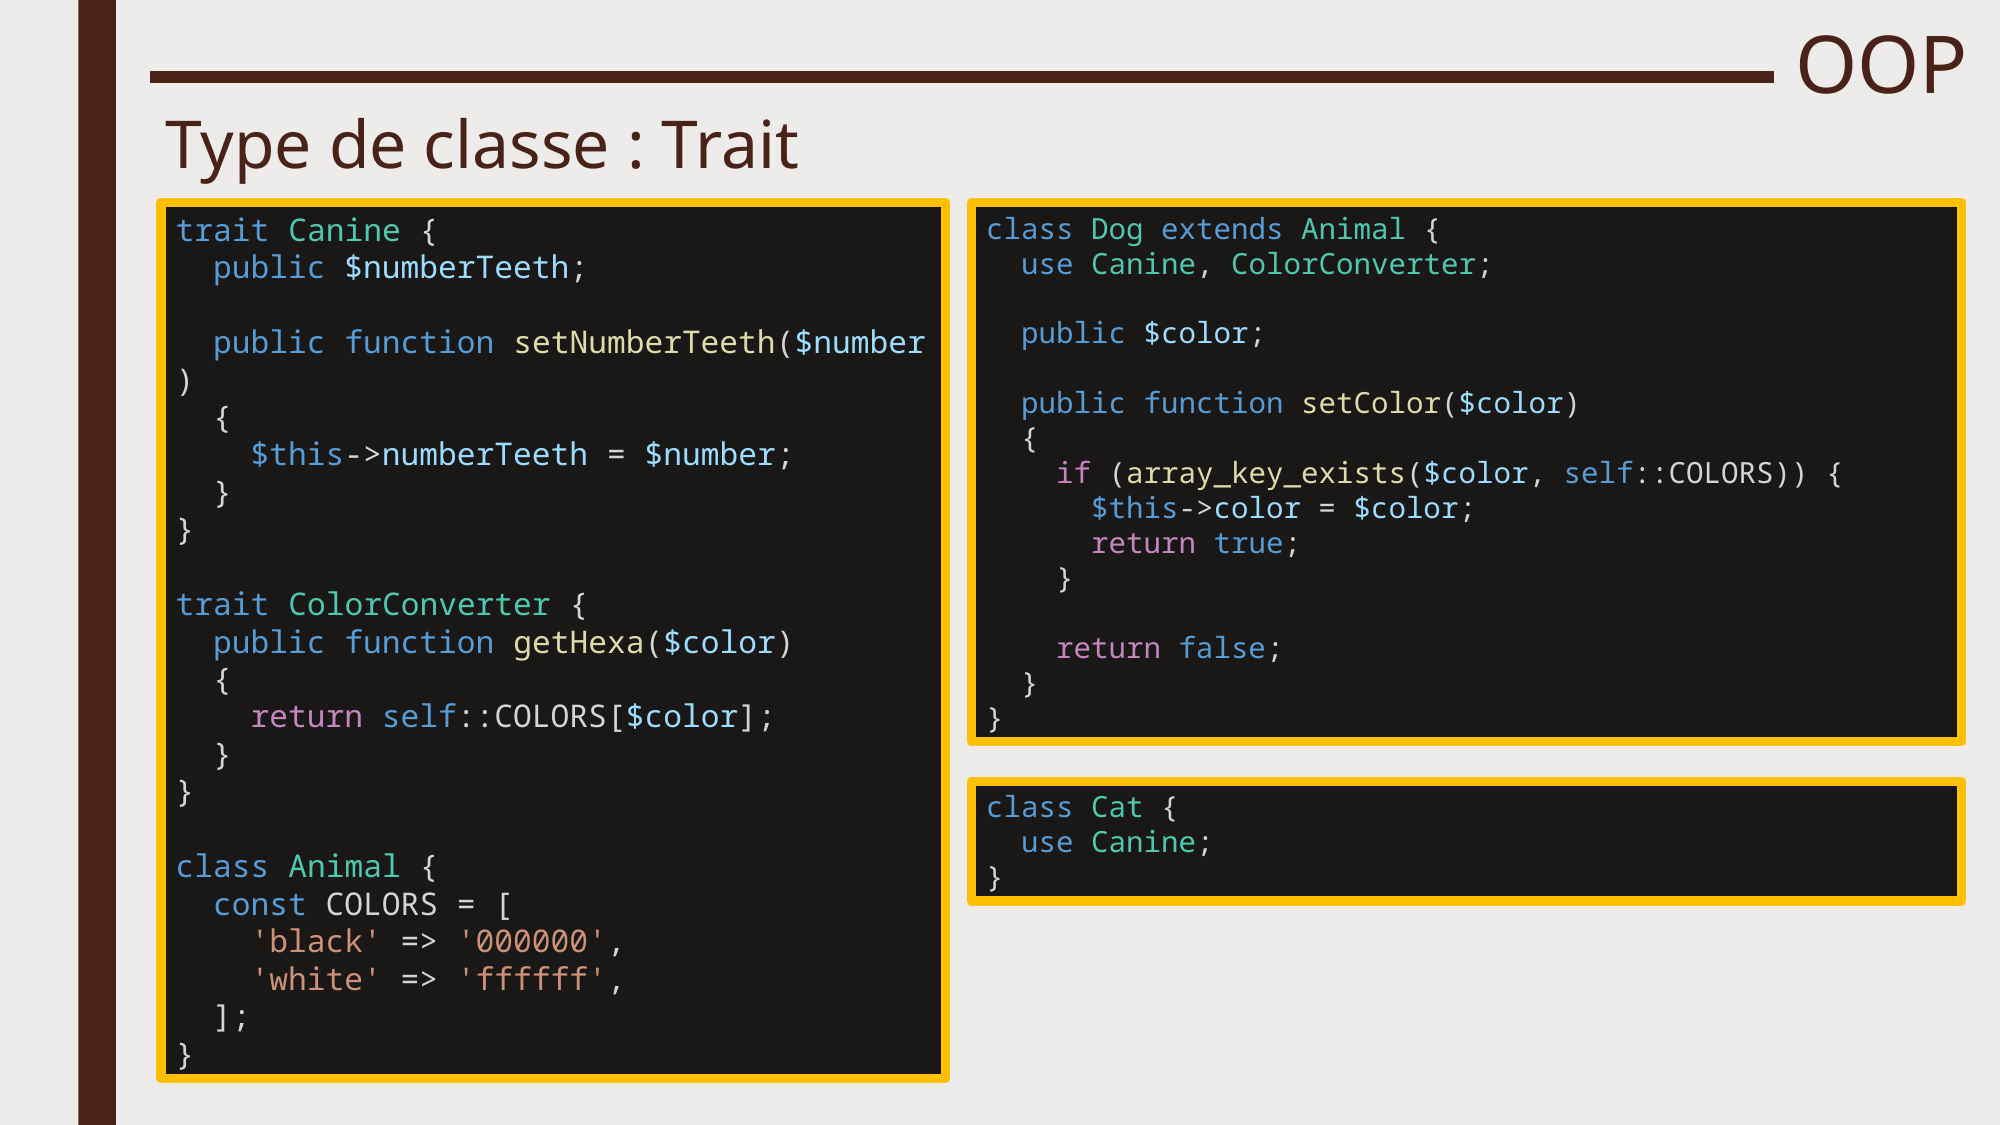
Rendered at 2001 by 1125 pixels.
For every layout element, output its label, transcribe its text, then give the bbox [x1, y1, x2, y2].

text_box class Cat { use Canine; } [968, 778, 1964, 904]
text_box class Dog extends Animal { use Canine, ColorConverter; public $color; public function setColor($color) { if (array_key_exists($color, self::COLORS)) { $this->color = $color; return true; } return false; } } [968, 200, 1964, 745]
text_box trait Canine { public $numberTeeth; public function setNumberTeeth($number) { $this->numberTeeth = $number; } } trait ColorConverter { public function getHexa($color) { return self::COLORS[$color]; } } class Animal { const COLORS = [ 'black' => '000000', 'white' => 'ffffff', ]; } [158, 200, 948, 1081]
text_box Type de classe : Trait [149, 104, 1419, 191]
title OOP [1774, 17, 1983, 137]
text_box [149, 191, 1334, 195]
